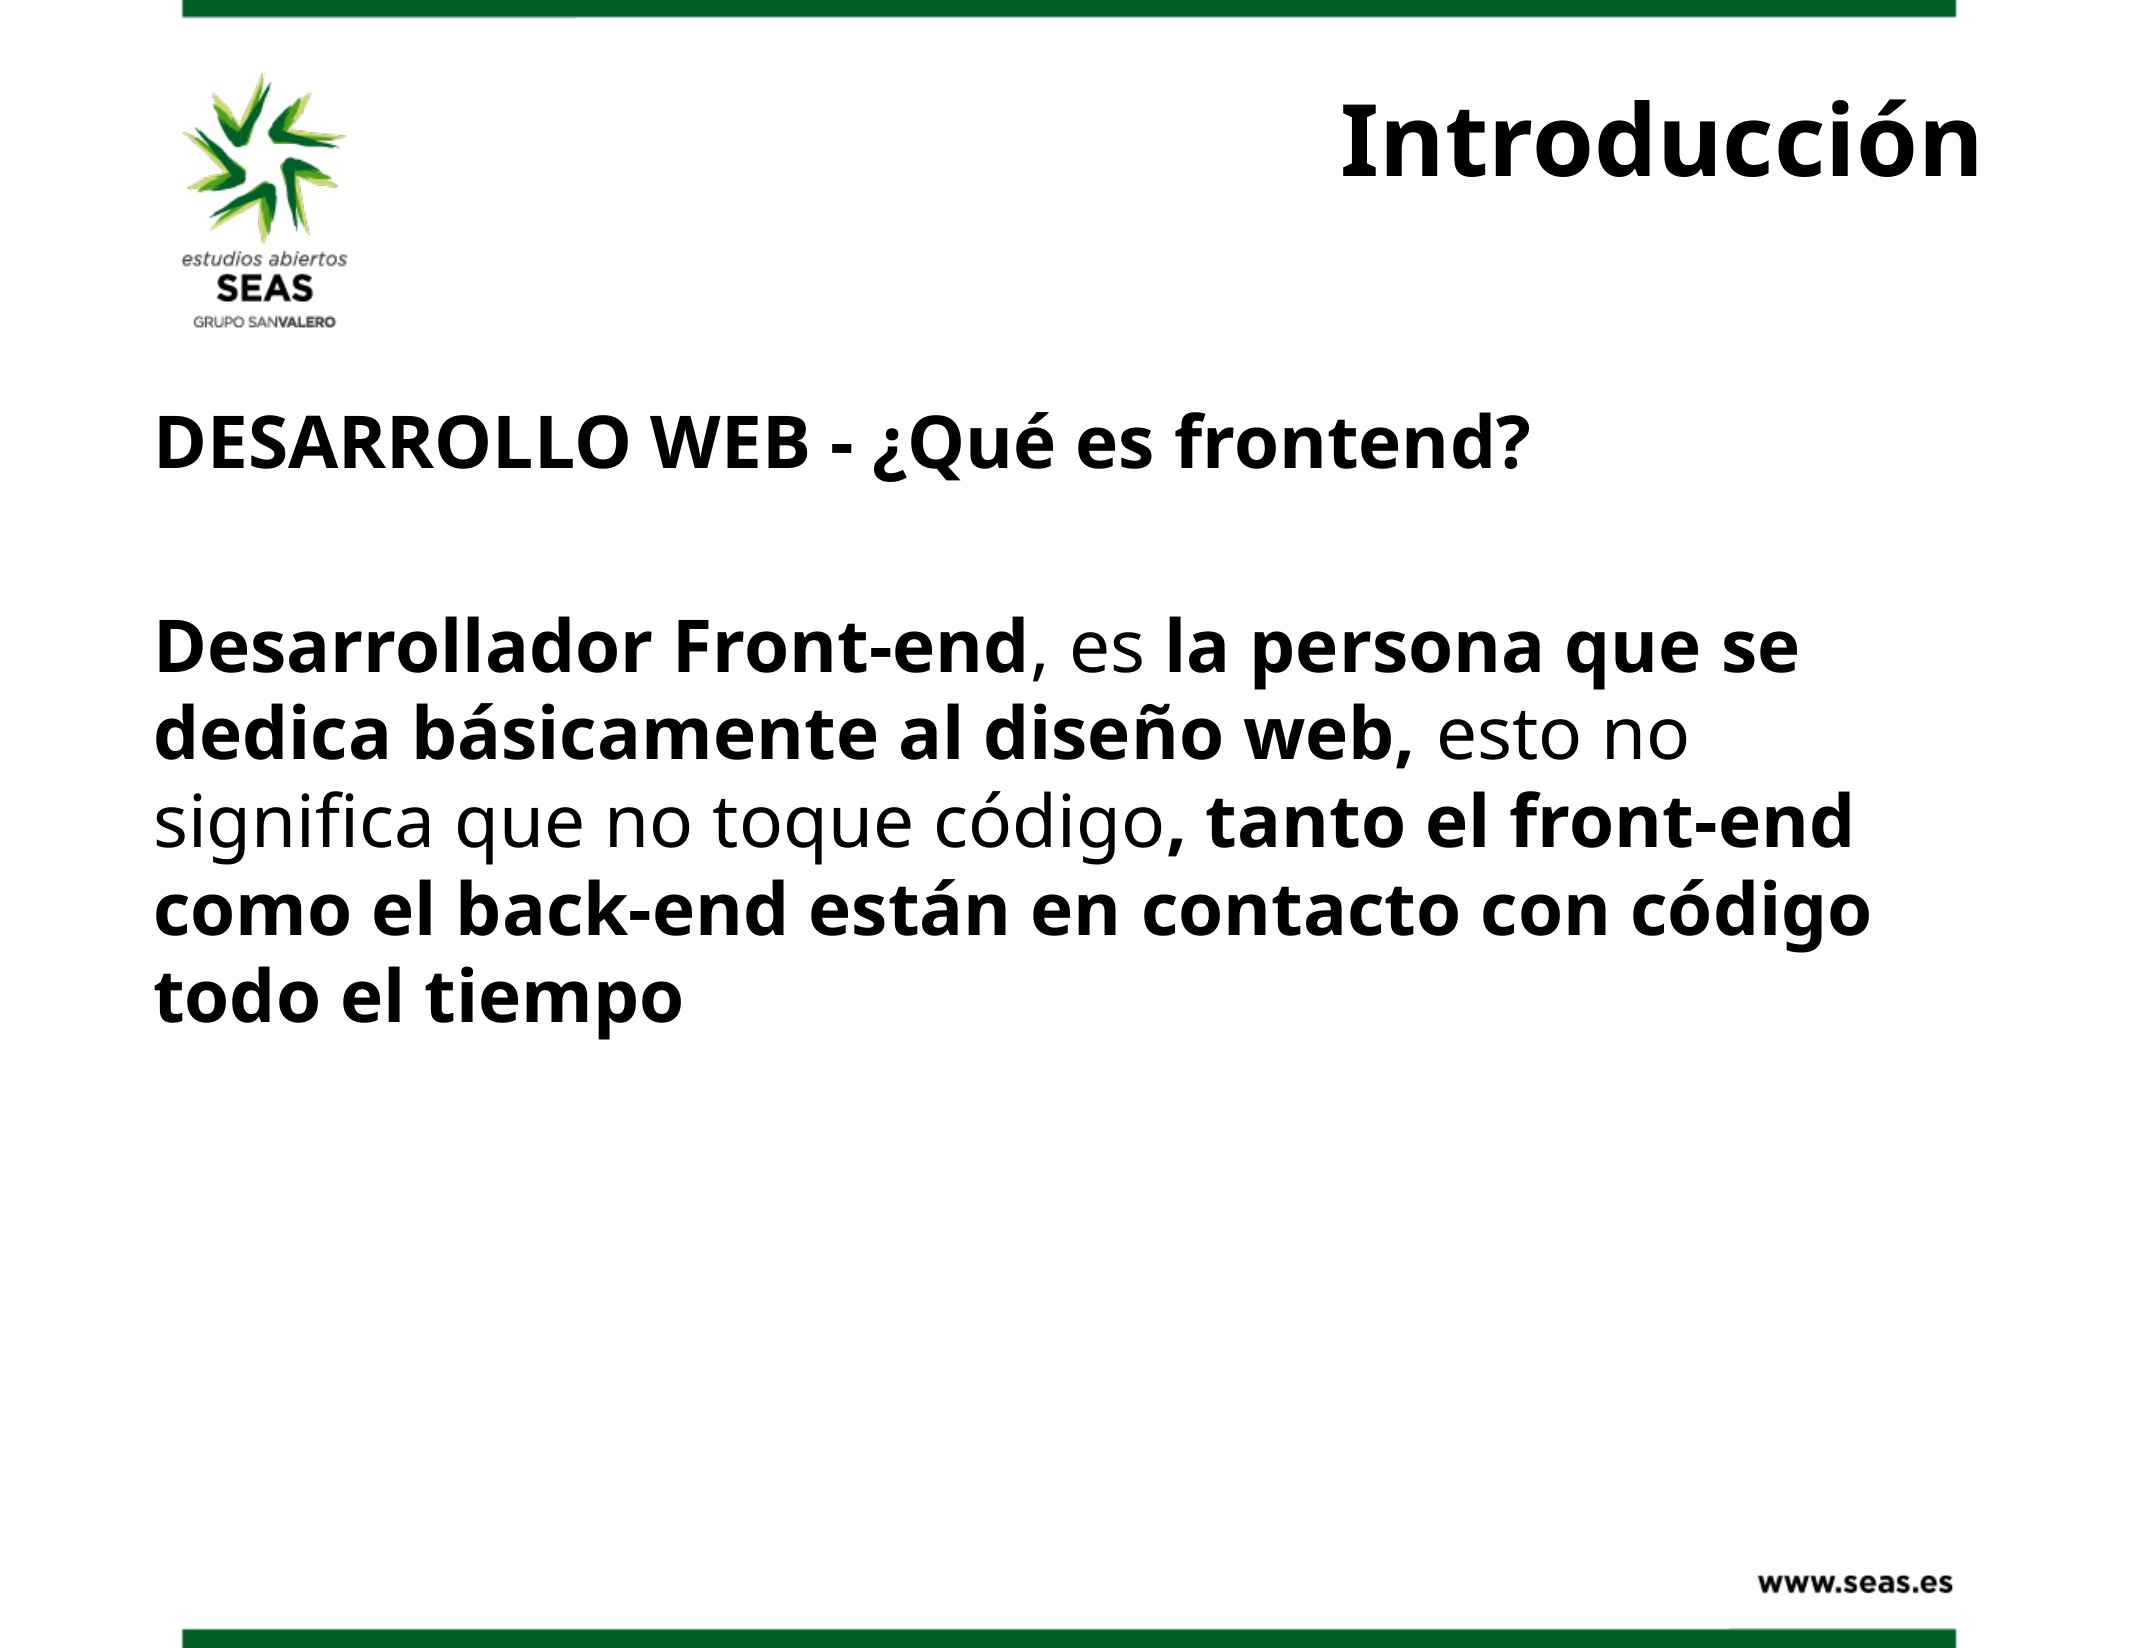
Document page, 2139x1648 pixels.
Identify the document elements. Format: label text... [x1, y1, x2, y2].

title Introducción [447, 65, 2007, 341]
picture [0, 0, 2139, 1648]
list DESARROLLO WEB - ¿Qué es frontend? Desarrollador Front-end, es la persona que se dedica básicamente al diseño web, esto no significa que no toque código, tanto el front-end como el back-end están en contacto con código todo el tiempo [131, 384, 1996, 1551]
